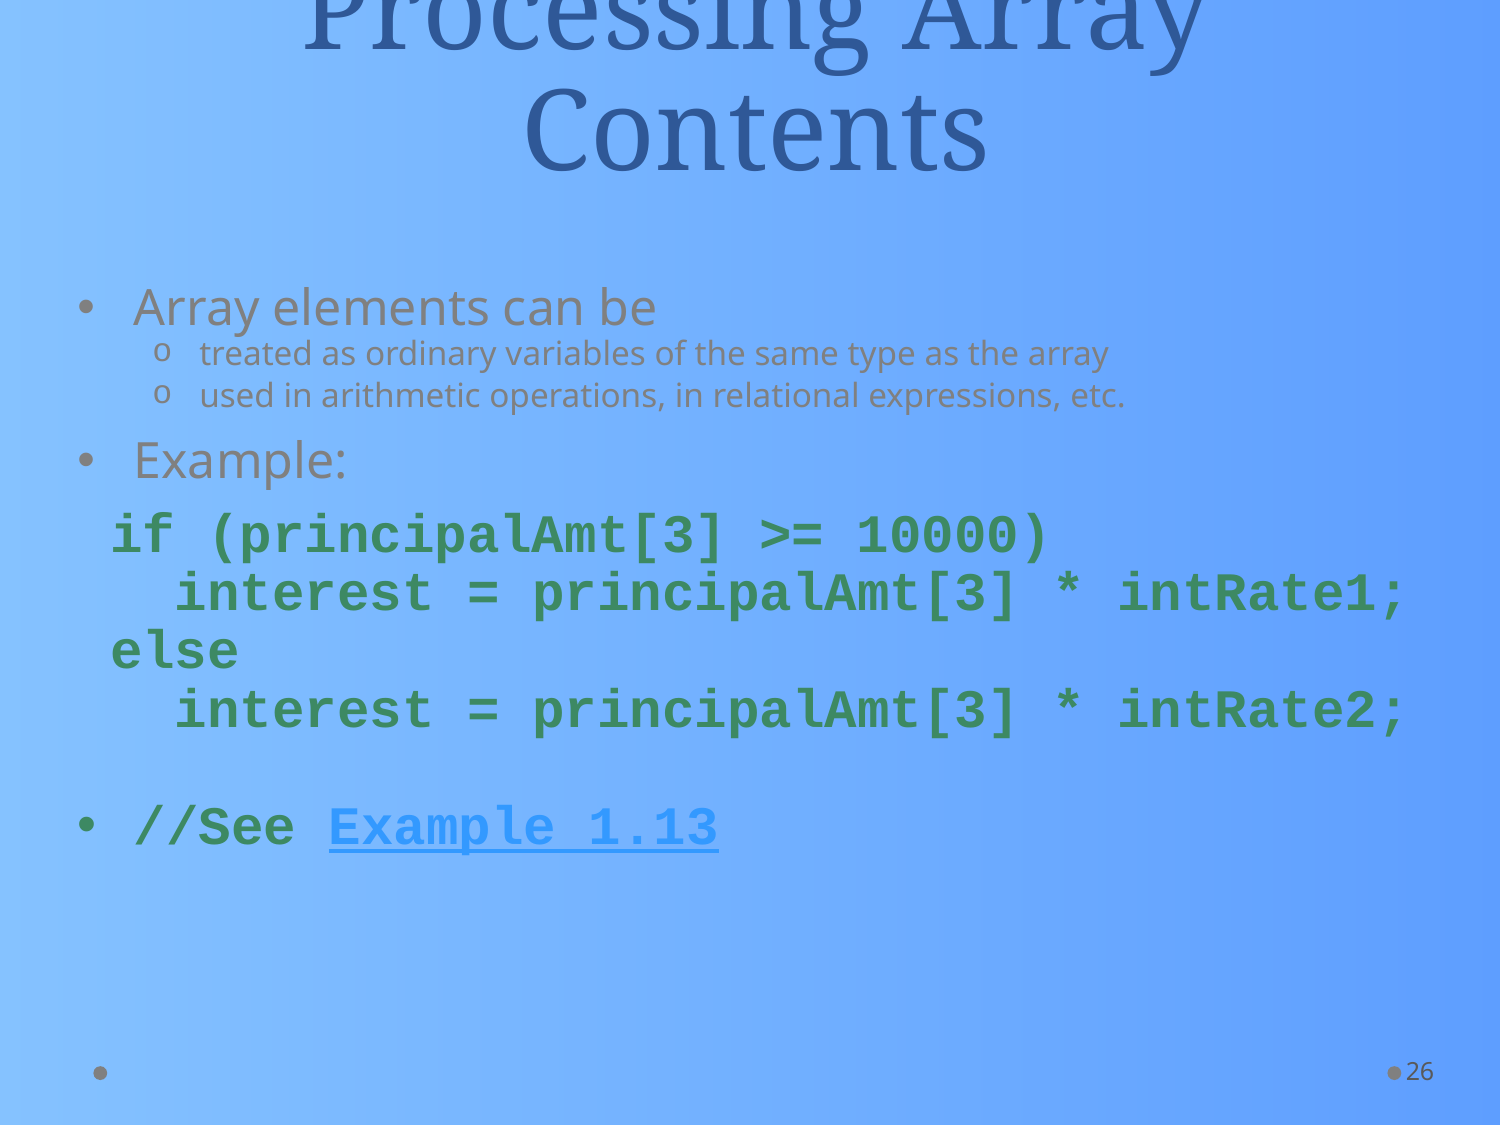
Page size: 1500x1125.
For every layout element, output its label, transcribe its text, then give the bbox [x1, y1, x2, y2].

list Array elements can be treated as ordinary variables of the same type as the array used in arithmetic operations, in relational expressions, etc. Example: if (principalAmt[3] >= 10000) interest = principalAmt[3] * intRate1; else interest = principalAmt[3] * intRate2; //See Example 1.13 [62, 275, 1450, 1013]
title Processing Array Contents [62, 37, 1450, 200]
slide_number 26 [1401, 1042, 1494, 1103]
